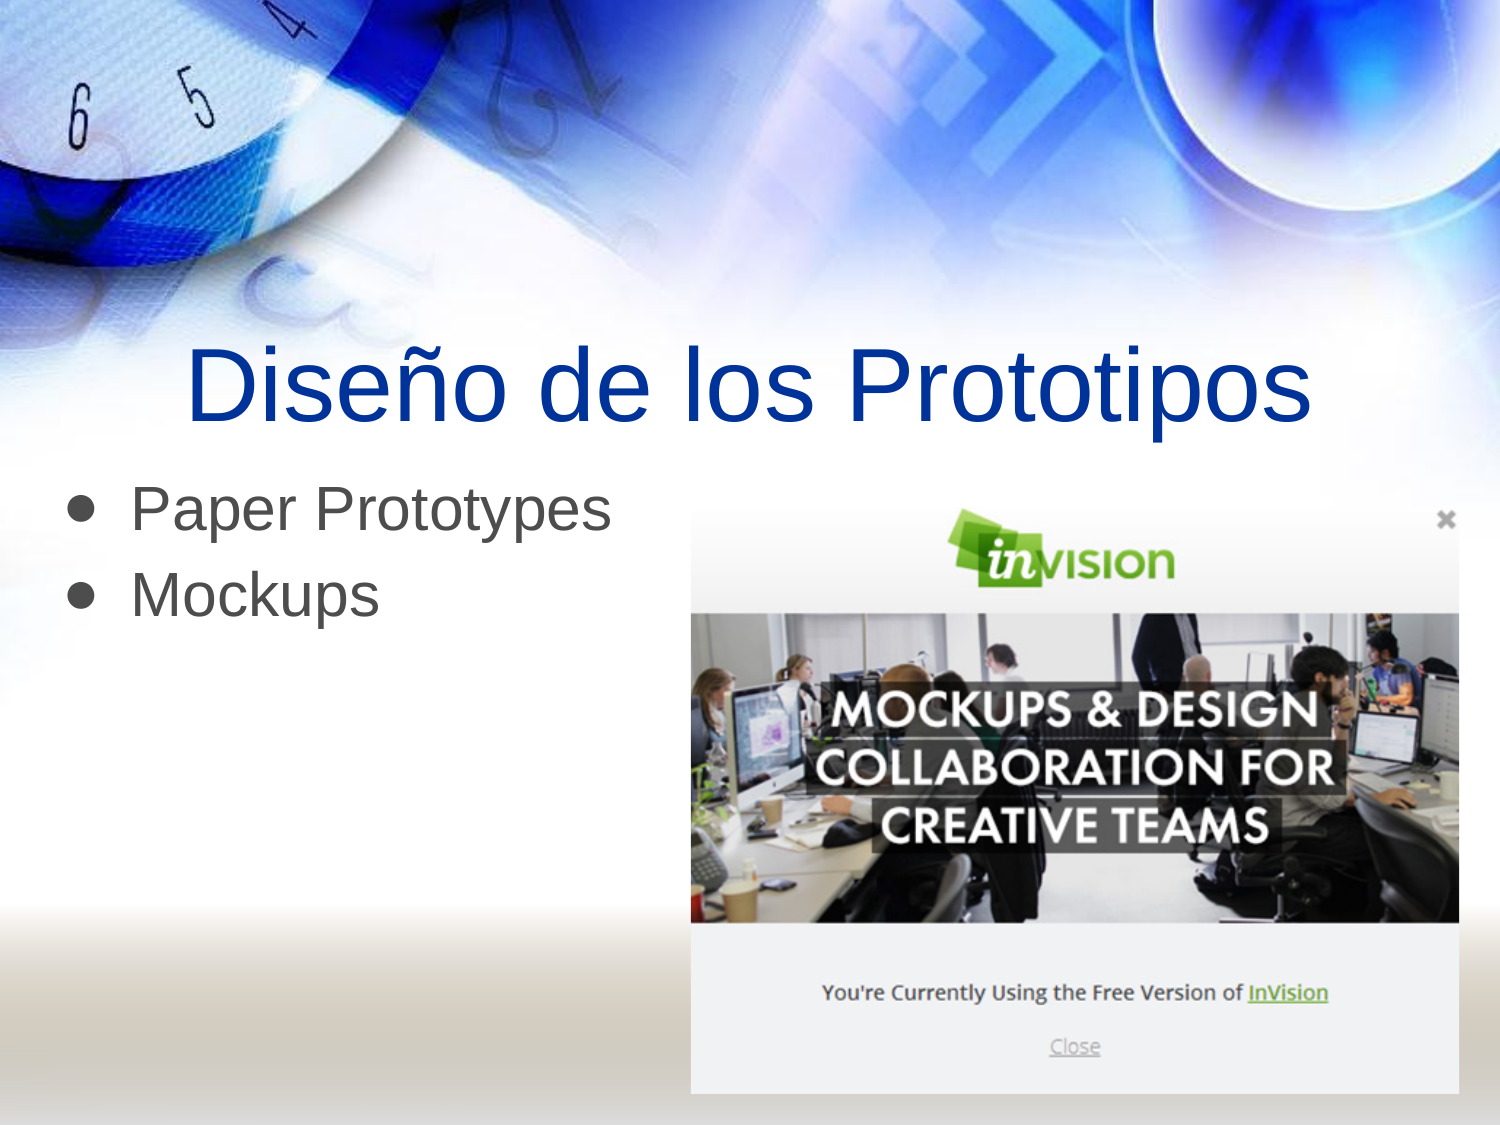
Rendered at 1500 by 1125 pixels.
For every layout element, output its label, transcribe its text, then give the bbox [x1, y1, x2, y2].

text_box [690, 507, 1460, 1094]
picture [0, 0, 1500, 936]
list Paper Prototypes Mockups [40, 460, 1460, 1094]
title Diseño de los Prototipos [40, 326, 1460, 433]
